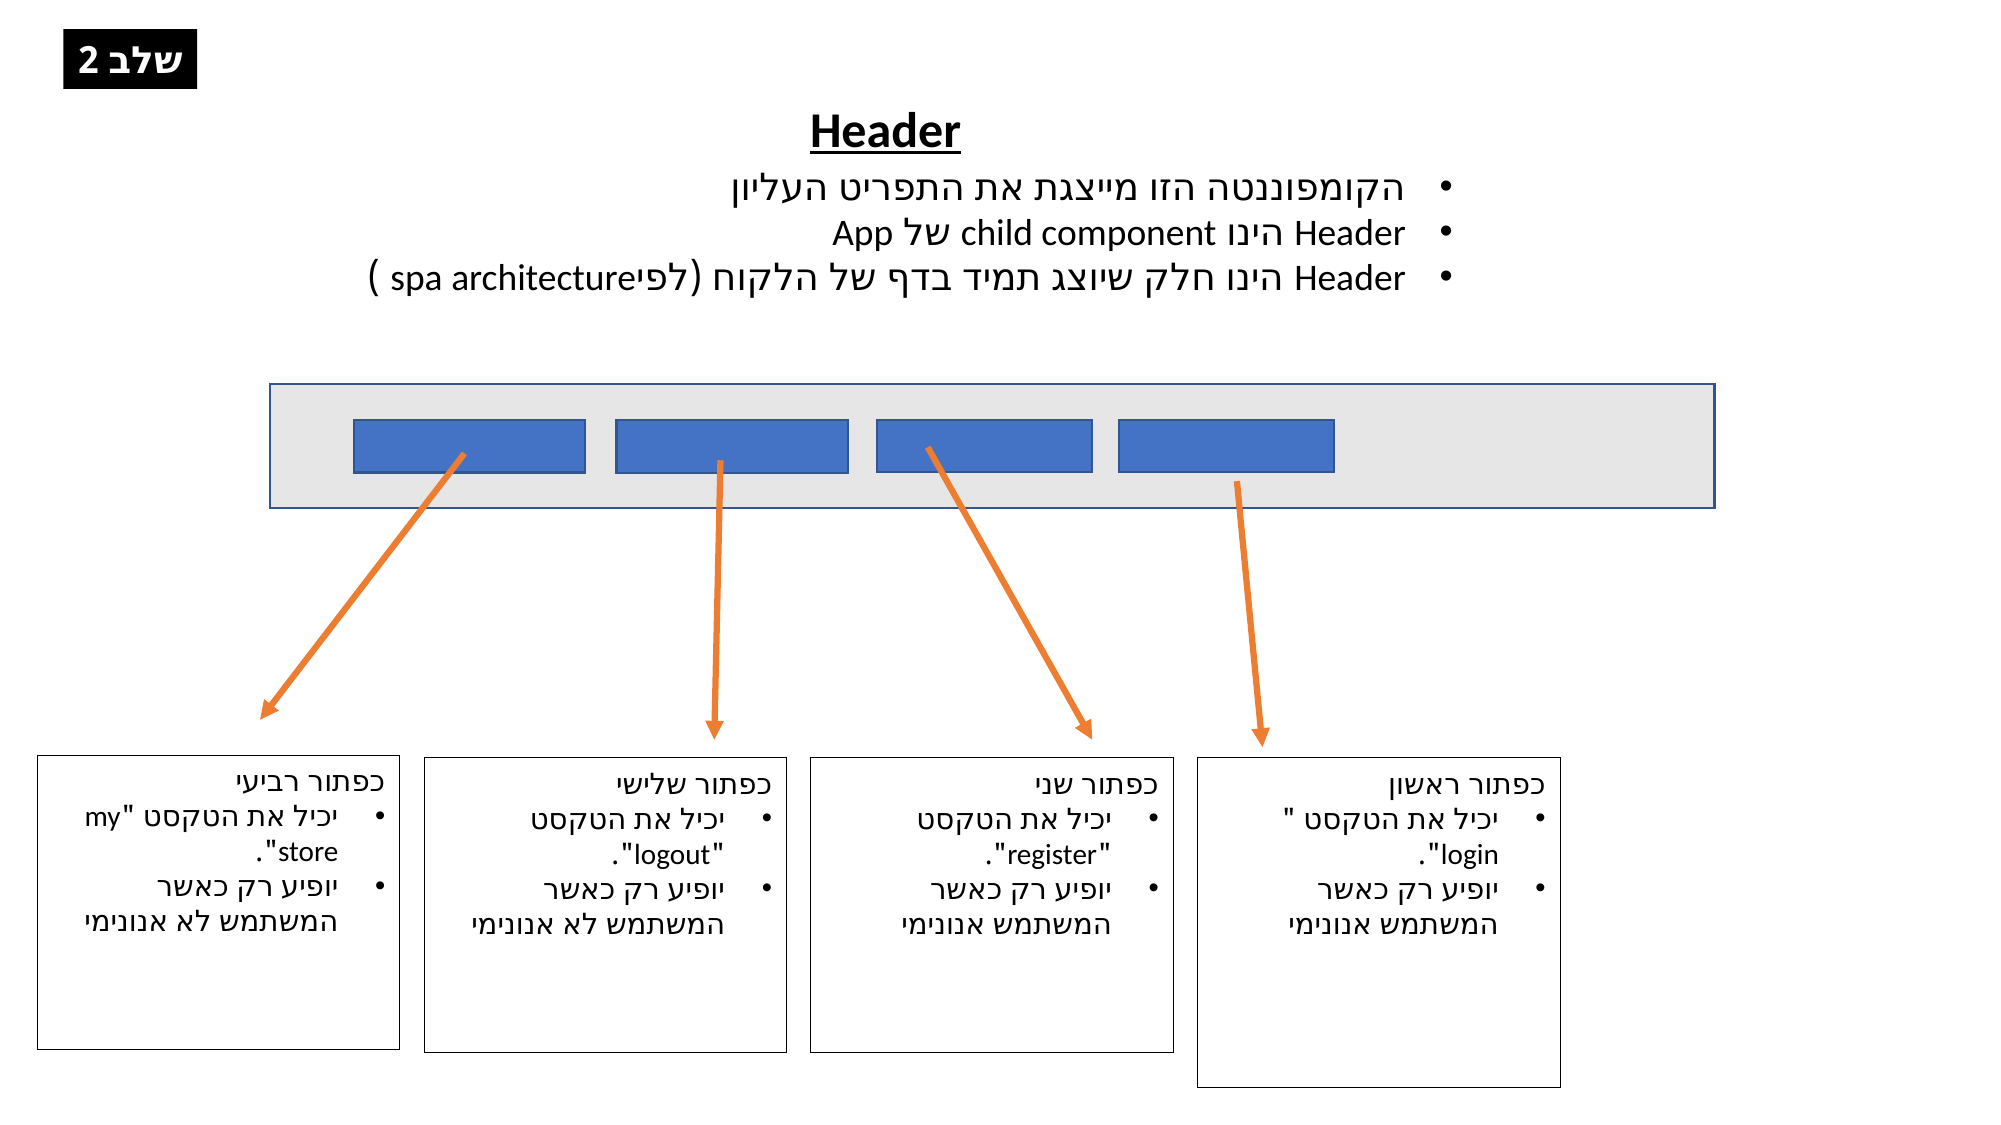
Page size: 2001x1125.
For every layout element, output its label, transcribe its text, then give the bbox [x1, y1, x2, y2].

text_box [876, 419, 1093, 473]
text_box Header [795, 89, 976, 165]
text_box שלב 2 [63, 29, 198, 89]
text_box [714, 460, 721, 740]
text_box [269, 383, 1716, 509]
text_box [615, 419, 849, 474]
text_box כפתור ראשון יכיל את הטקסט " login". יופיע רק כאשר המשתמש אנונימי [1197, 757, 1561, 1088]
text_box הקומפוננטה הזו מייצגת את התפריט העליון Header הינו child component של App Header הינו חלק שיוצג תמיד בדף של הלקוח (לפיspa architecture ) [352, 155, 1468, 351]
text_box כפתור שלישי יכיל את הטקסט "logout". יופיע רק כאשר המשתמש לא אנונימי [424, 757, 787, 1053]
text_box [1118, 419, 1335, 473]
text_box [927, 447, 1093, 740]
text_box [353, 419, 586, 474]
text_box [260, 453, 465, 720]
text_box כפתור שני יכיל את הטקסט "register". יופיע רק כאשר המשתמש אנונימי [810, 757, 1174, 1053]
text_box כפתור רביעי יכיל את הטקסט "my store". יופיע רק כאשר המשתמש לא אנונימי [37, 755, 400, 1050]
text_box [1236, 481, 1263, 748]
